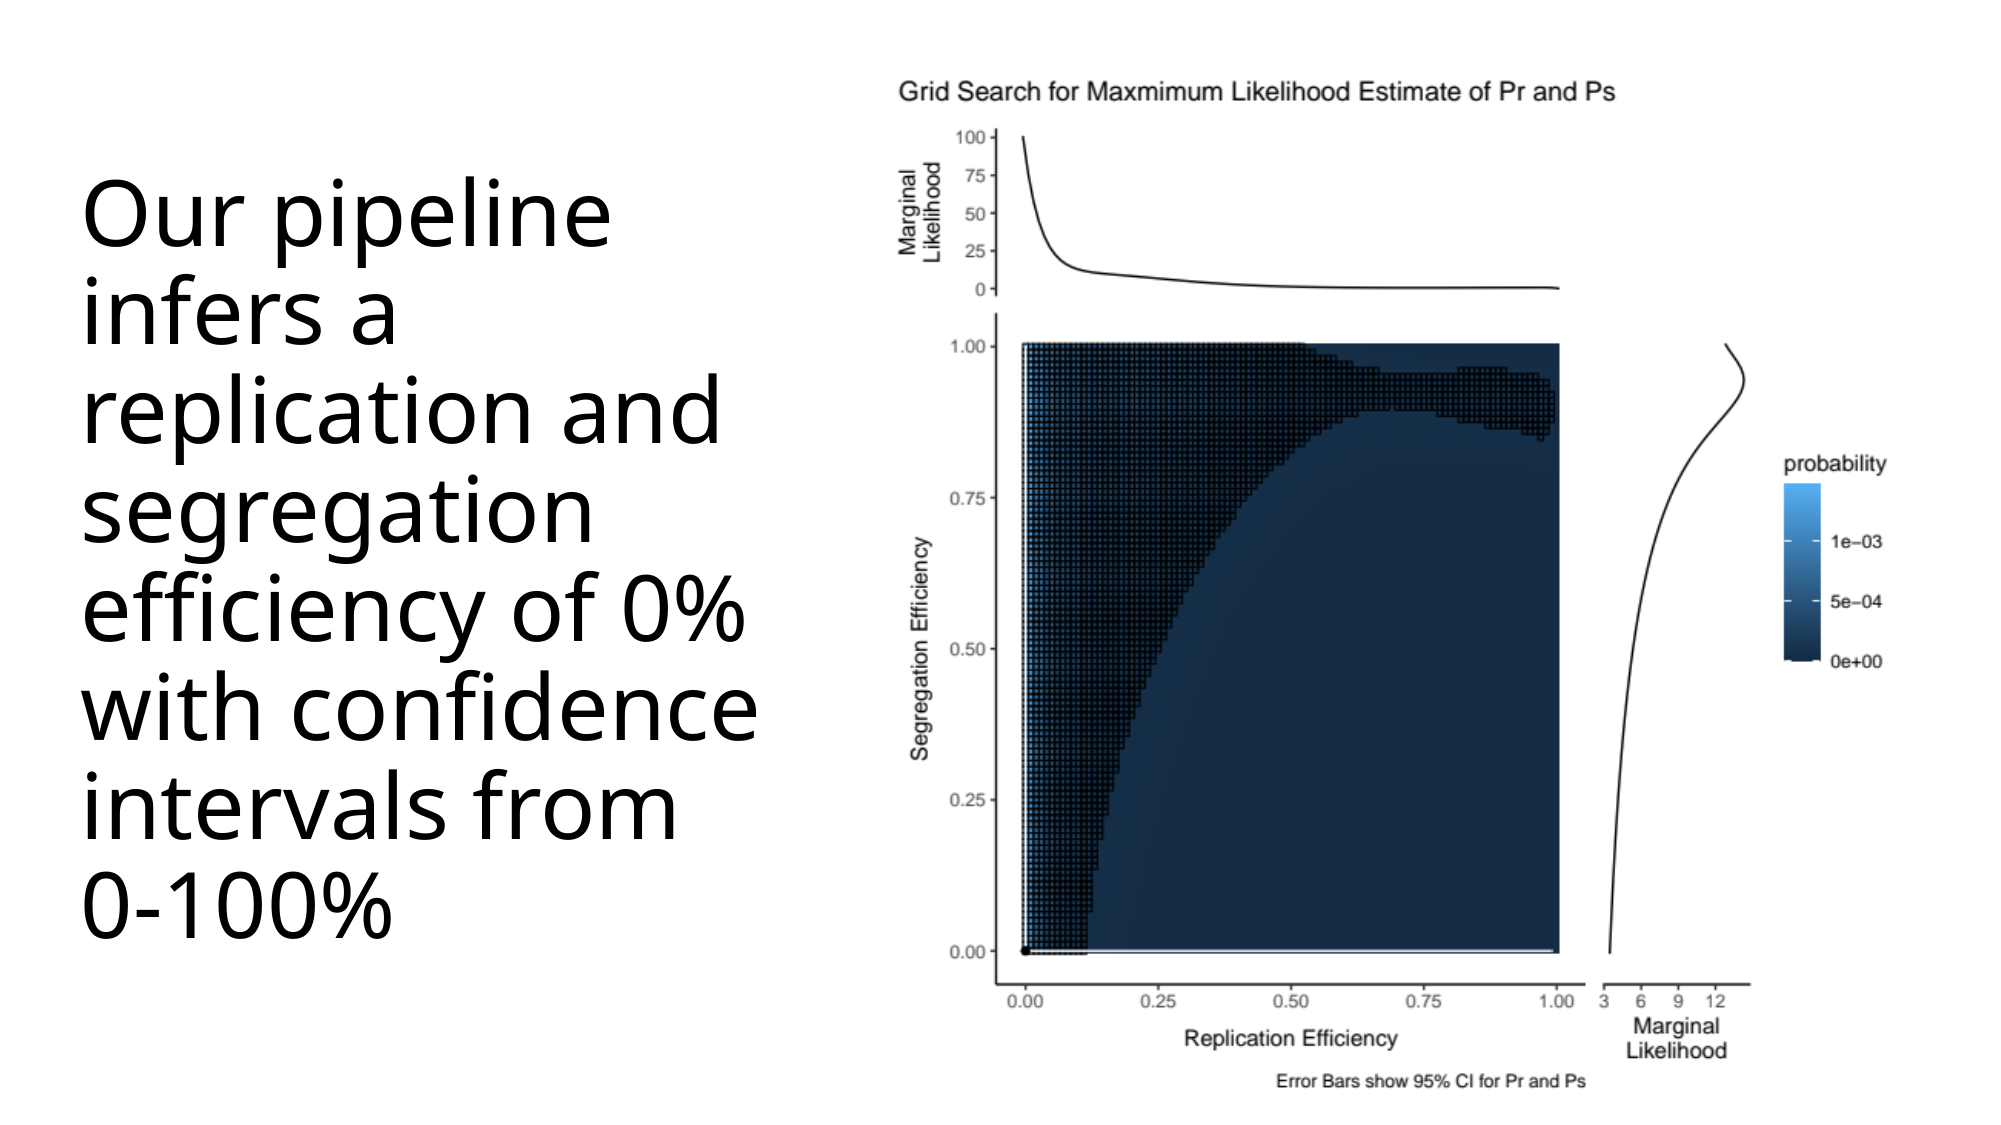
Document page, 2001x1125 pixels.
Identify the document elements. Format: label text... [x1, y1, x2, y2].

picture [888, 70, 1918, 1100]
title Our pipeline infers a replication and segregation efficiency of 0% with confidence intervals from 0-100% [65, 70, 813, 1055]
